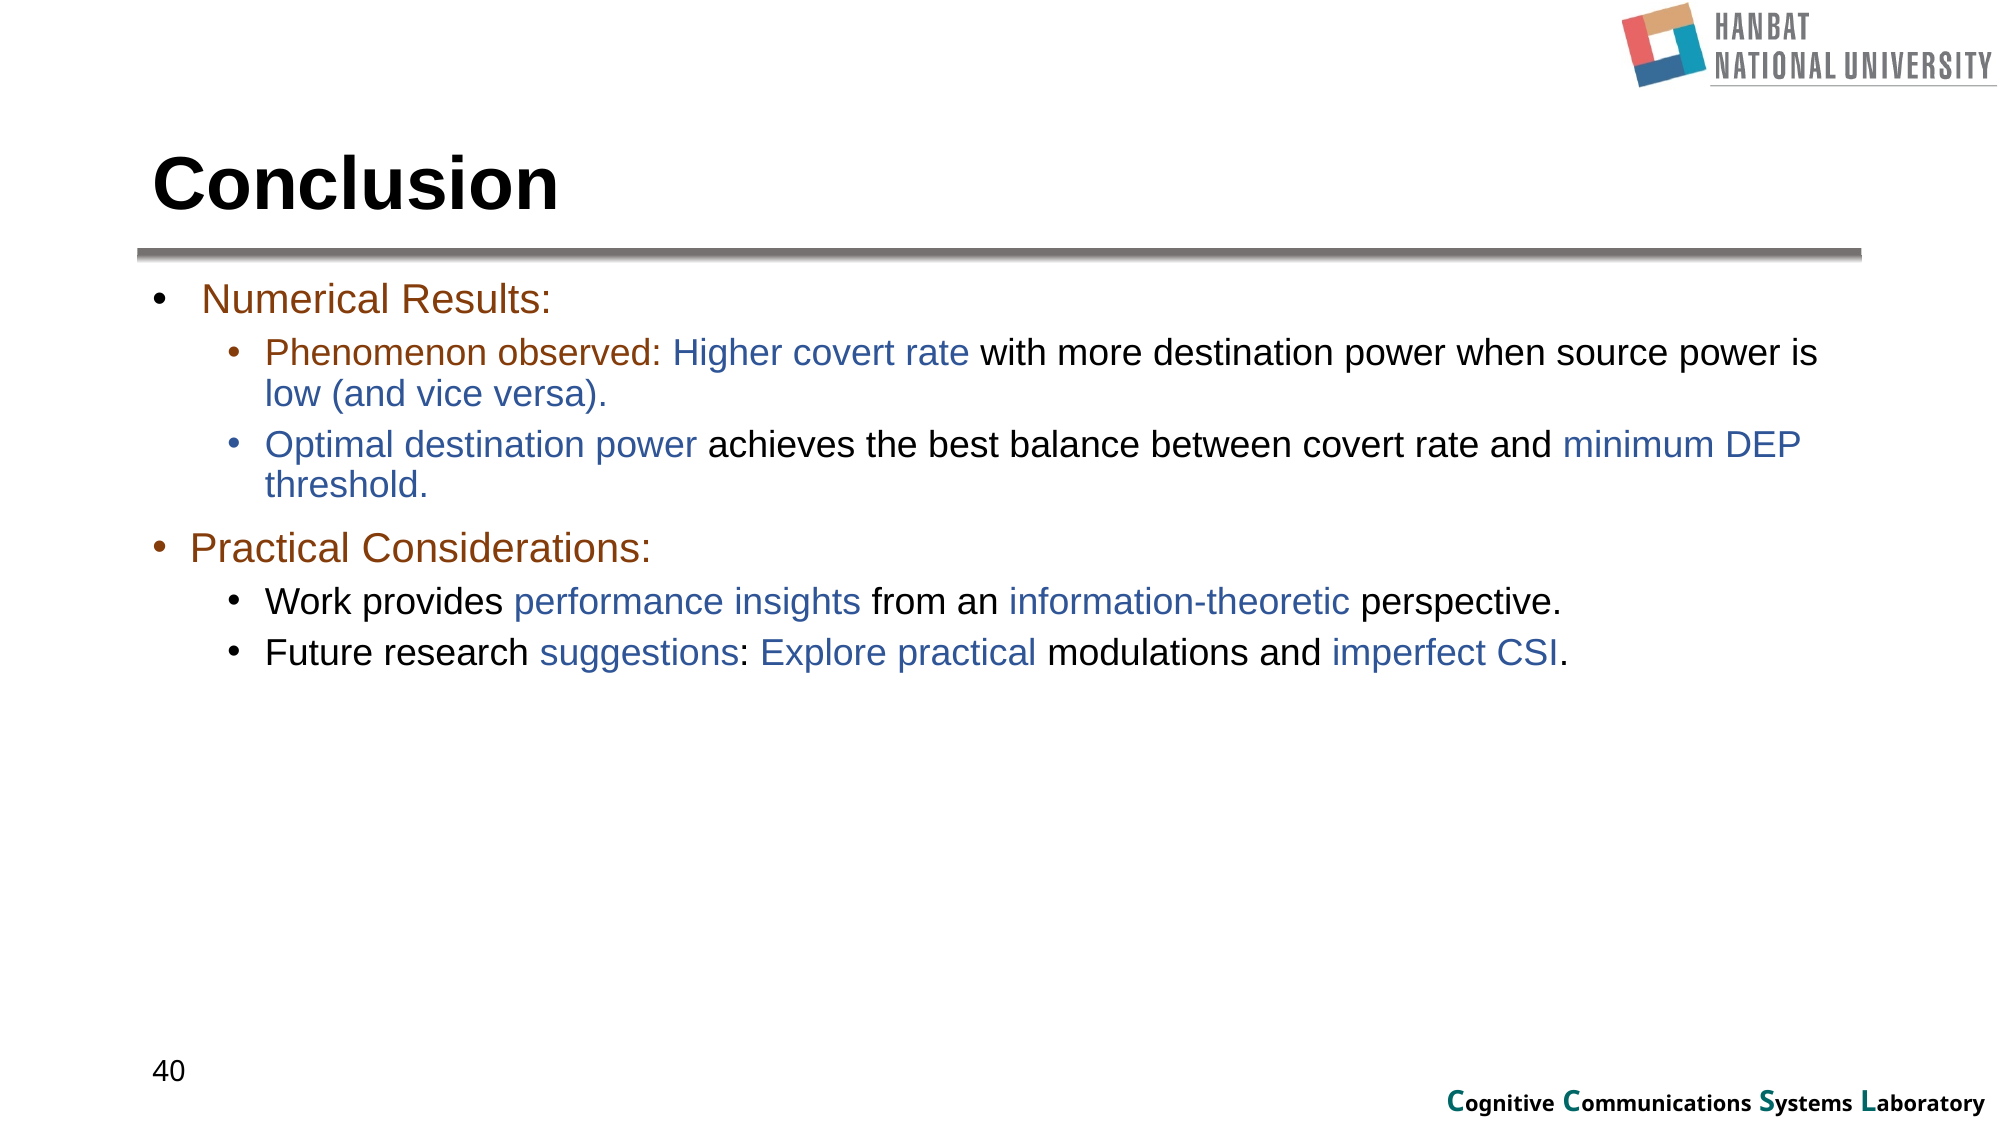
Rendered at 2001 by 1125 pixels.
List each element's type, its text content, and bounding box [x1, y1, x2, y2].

title Conclusion [137, 129, 1863, 242]
slide_number 40 [137, 1042, 357, 1103]
list Numerical Results: Phenomenon observed: Higher covert rate with more destination power when source power is low (and vice versa). Optimal destination power achieves the best balance between covert rate and minimum DEP threshold. Practical Considerations: Work provides performance insights from an information-theoretic perspective. Future research suggestions: Explore practical modulations and imperfect CSI. [137, 270, 1863, 1014]
picture [1621, 2, 1998, 90]
